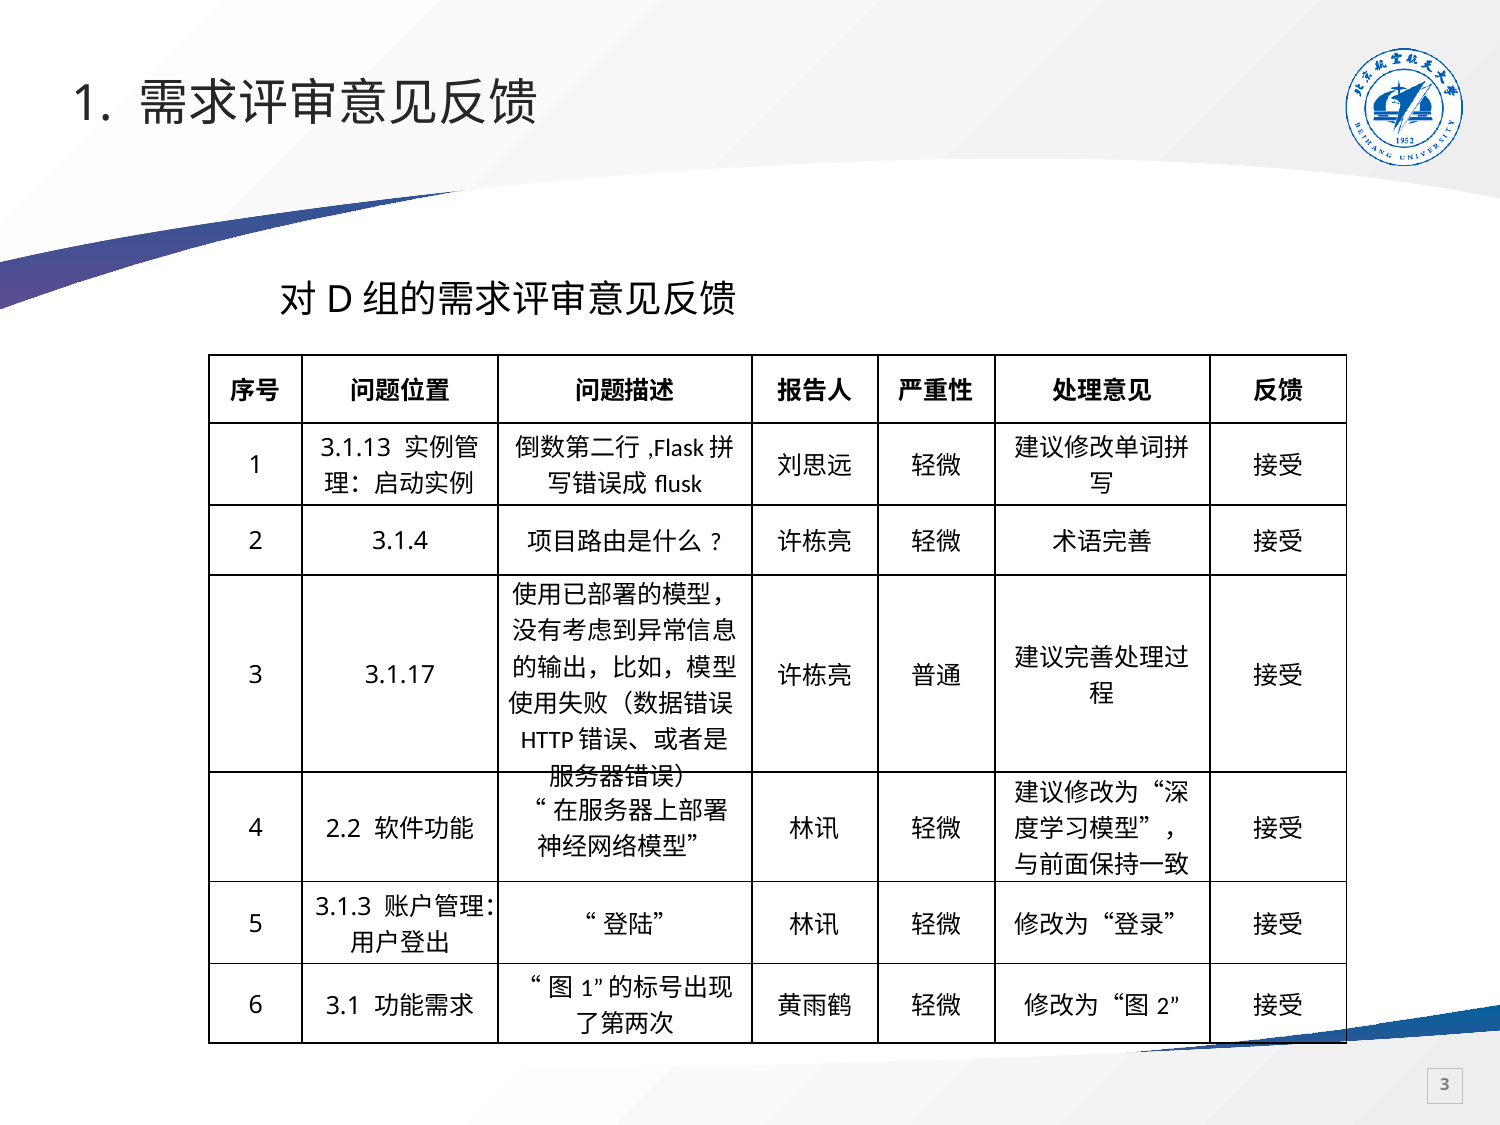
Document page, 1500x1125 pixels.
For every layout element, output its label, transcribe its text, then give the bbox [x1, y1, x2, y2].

table_cell “图1”的标号出现了第两次 [499, 964, 751, 1042]
table_cell 建议修改单词拼写 [996, 424, 1209, 504]
table_cell 轻微 [879, 773, 994, 881]
table_cell 3.1 功能需求 [303, 964, 497, 1042]
table_cell 轻微 [879, 506, 994, 574]
table_cell 林讯 [753, 882, 877, 963]
table_cell 接受 [1211, 964, 1346, 1042]
text_box 对D组的需求评审意见反馈 [264, 244, 1257, 328]
table_cell 倒数第二行,Flask拼写错误成flusk [499, 424, 751, 504]
table_header 序号 [210, 356, 301, 422]
table_header 问题位置 [303, 356, 497, 422]
table_cell 轻微 [879, 882, 994, 963]
table_header 处理意见 [996, 356, 1209, 422]
table_cell 刘思远 [753, 424, 877, 504]
table_header 报告人 [753, 356, 877, 422]
table_cell 2.2 软件功能 [303, 773, 497, 881]
table_cell 6 [210, 964, 301, 1042]
table_cell 1 [210, 424, 301, 504]
table_header 问题描述 [499, 356, 751, 422]
table_cell 修改为“图2” [996, 964, 1209, 1042]
table_cell 许栋亮 [753, 506, 877, 574]
table_cell 轻微 [879, 964, 994, 1042]
table_header 反馈 [1211, 356, 1346, 422]
table_cell “登陆” [499, 882, 751, 963]
table_cell “在服务器上部署神经网络模型” [499, 773, 751, 881]
table_cell 建议修改为“深度学习模型”，与前面保持一致 [996, 773, 1209, 881]
table_cell 3 [210, 576, 301, 771]
title 1. 需求评审意见反馈 [59, 60, 1296, 149]
table_cell 普通 [879, 576, 994, 771]
table_cell 3.1.13 实例管理：启动实例 [303, 424, 497, 504]
table_cell 林讯 [753, 773, 877, 881]
table_cell 许栋亮 [753, 576, 877, 771]
table_cell 3.1.3 账户管理：用户登出 [303, 882, 497, 963]
table_cell 2 [210, 506, 301, 574]
table_cell 接受 [1211, 506, 1346, 574]
table_cell 使用已部署的模型，没有考虑到异常信息的输出，比如，模型使用失败（数据错误HTTP错误、或者是服务器错误） [499, 576, 751, 771]
table_cell 项目路由是什么? [499, 506, 751, 574]
table_cell 接受 [1211, 576, 1346, 771]
table_cell 4 [210, 773, 301, 881]
table_cell 接受 [1211, 773, 1346, 881]
table_cell 建议完善处理过程 [996, 576, 1209, 771]
table_cell 5 [210, 882, 301, 963]
table_cell 接受 [1211, 882, 1346, 963]
table_cell 接受 [1211, 424, 1346, 504]
table_cell 3.1.17 [303, 576, 497, 771]
table_cell 术语完善 [996, 506, 1209, 574]
table_cell 黄雨鹤 [753, 964, 877, 1042]
table_header 严重性 [879, 356, 994, 422]
table_cell 轻微 [879, 424, 994, 504]
table_cell 3.1.4 [303, 506, 497, 574]
table_cell 修改为“登录” [996, 882, 1209, 963]
picture [1345, 48, 1468, 166]
